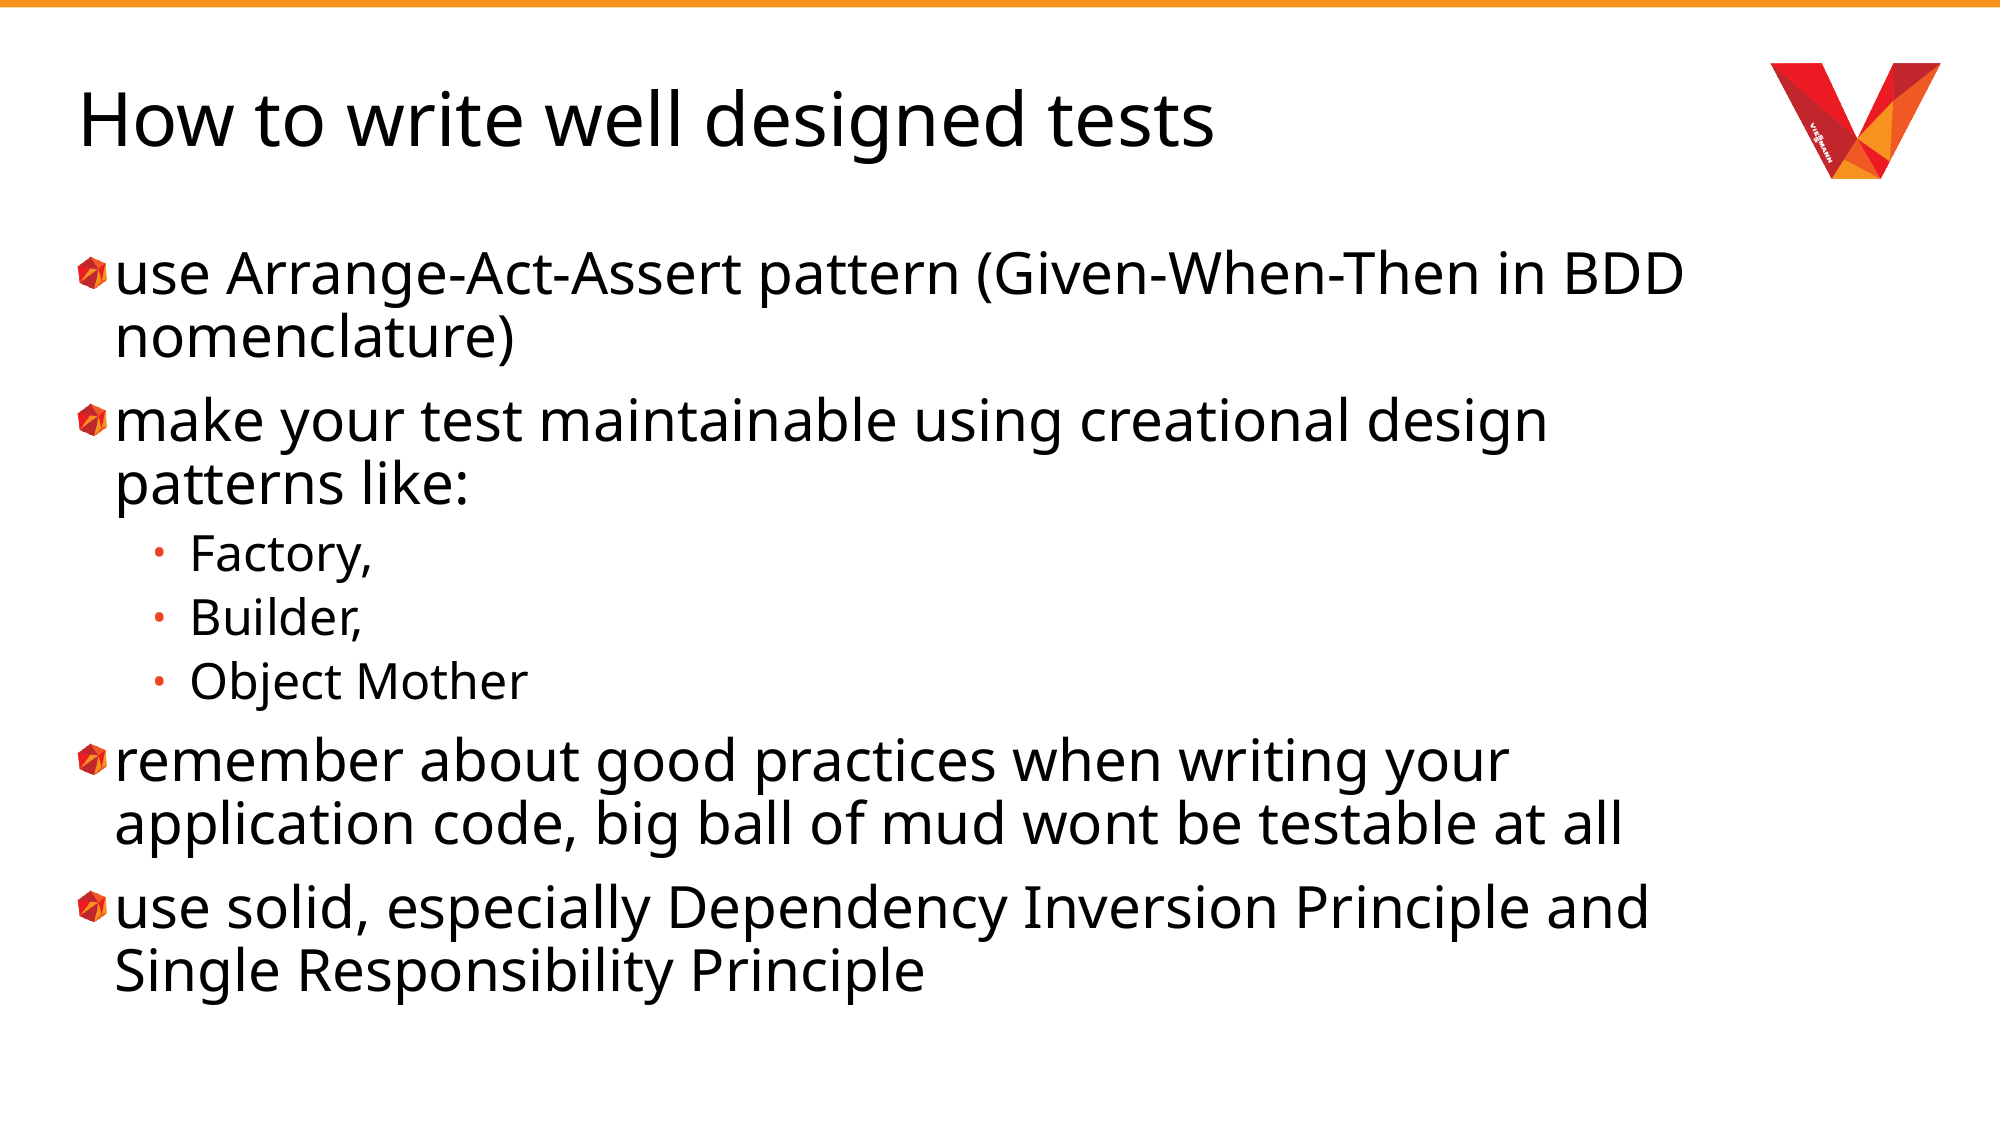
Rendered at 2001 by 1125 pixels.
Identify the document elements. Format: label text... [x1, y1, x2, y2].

picture [77, 256, 107, 289]
title How to write well designed tests [62, 59, 1941, 185]
picture [77, 403, 107, 436]
list use Arrange-Act-Assert pattern (Given-When-Then in BDD nomenclature) make your test maintainable using creational design patterns like: Factory, Builder, Object Mother remember about good practices when writing your application code, big ball of mud wont be testable at all use solid, especially Dependency Inversion Principle and Single Responsibility Principle [62, 237, 1753, 1069]
picture [77, 890, 107, 922]
picture [77, 743, 107, 775]
